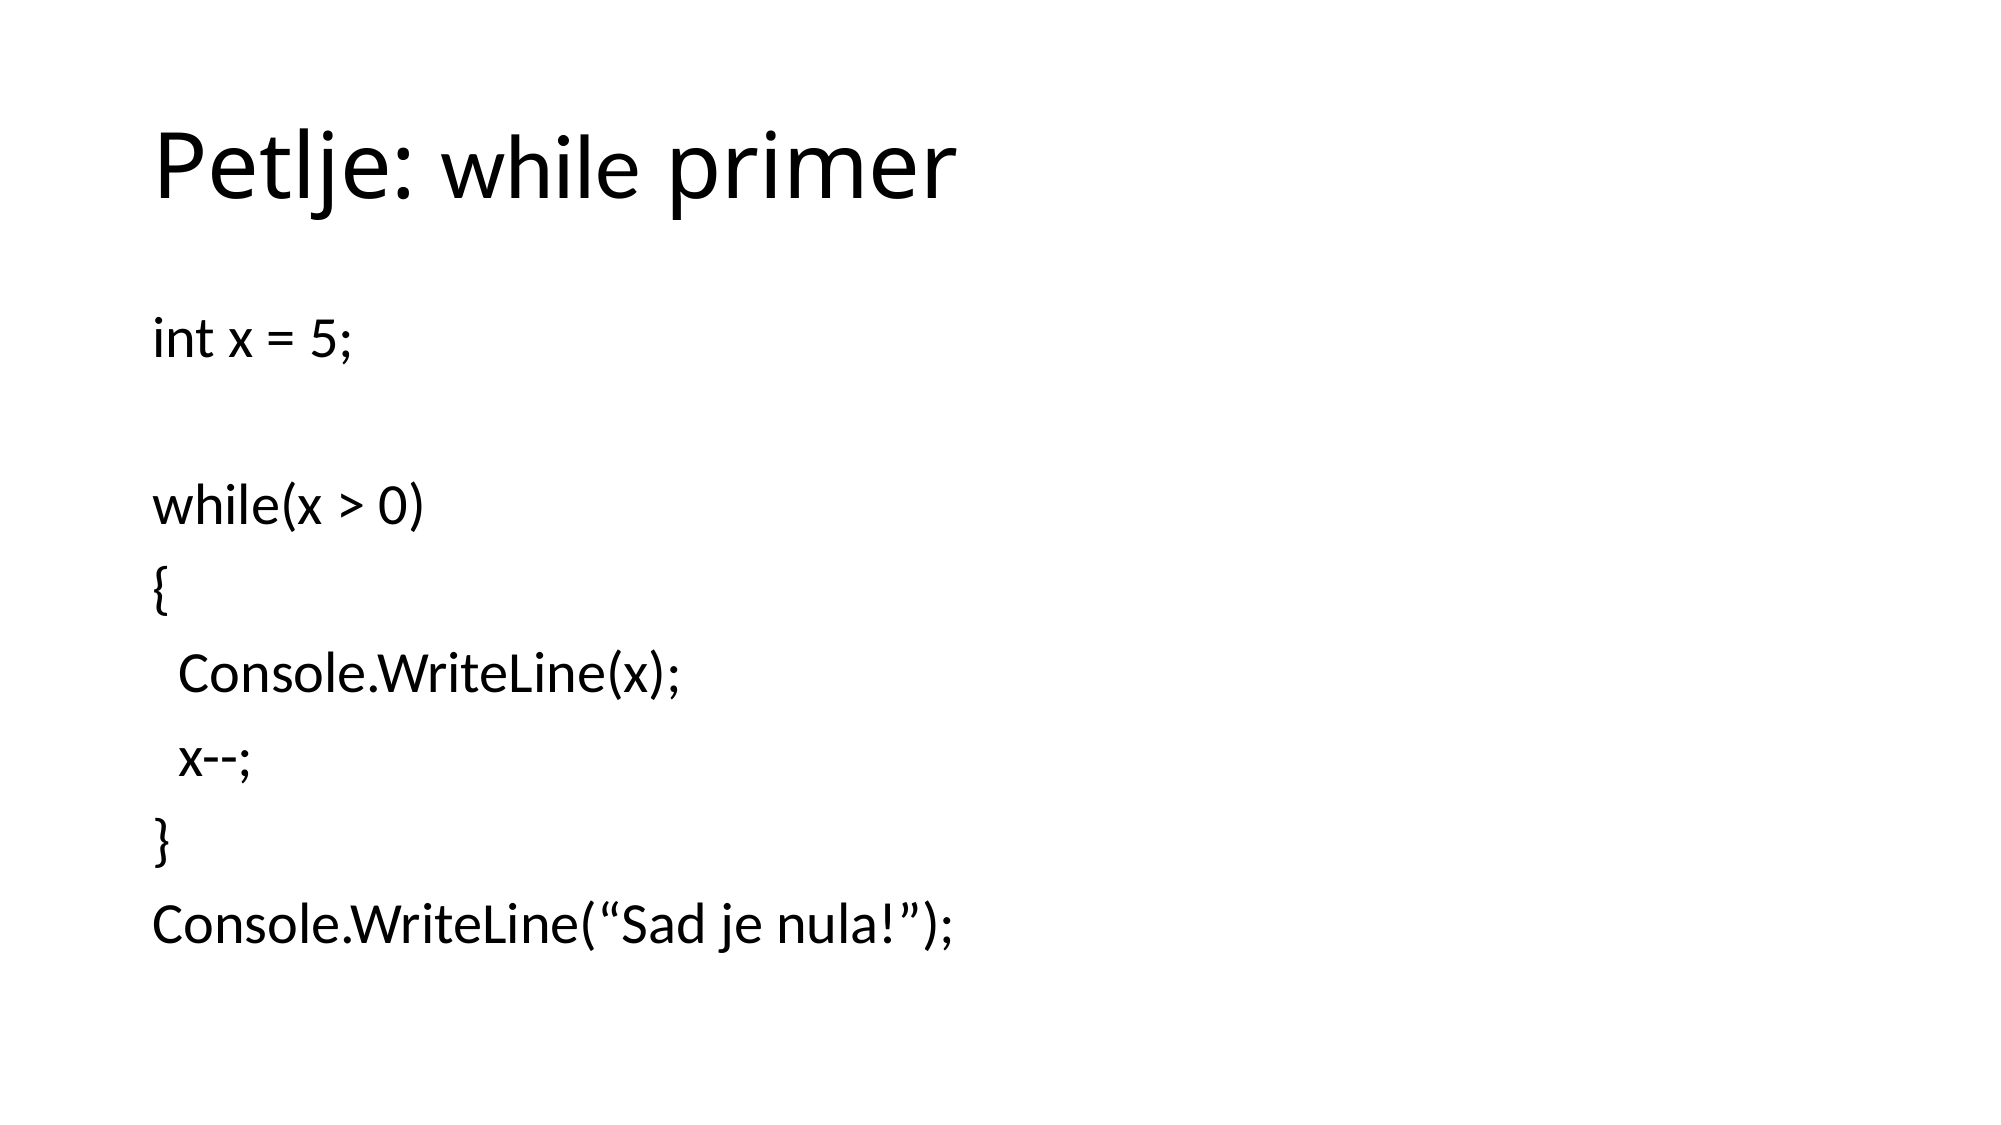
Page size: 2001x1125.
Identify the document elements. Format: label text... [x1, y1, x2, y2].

title Petlje: while primer [137, 59, 1863, 278]
list int x = 5; while(x > 0) { Console.WriteLine(x); x--; } Console.WriteLine(“Sad je nula!”); [137, 299, 1863, 1014]
